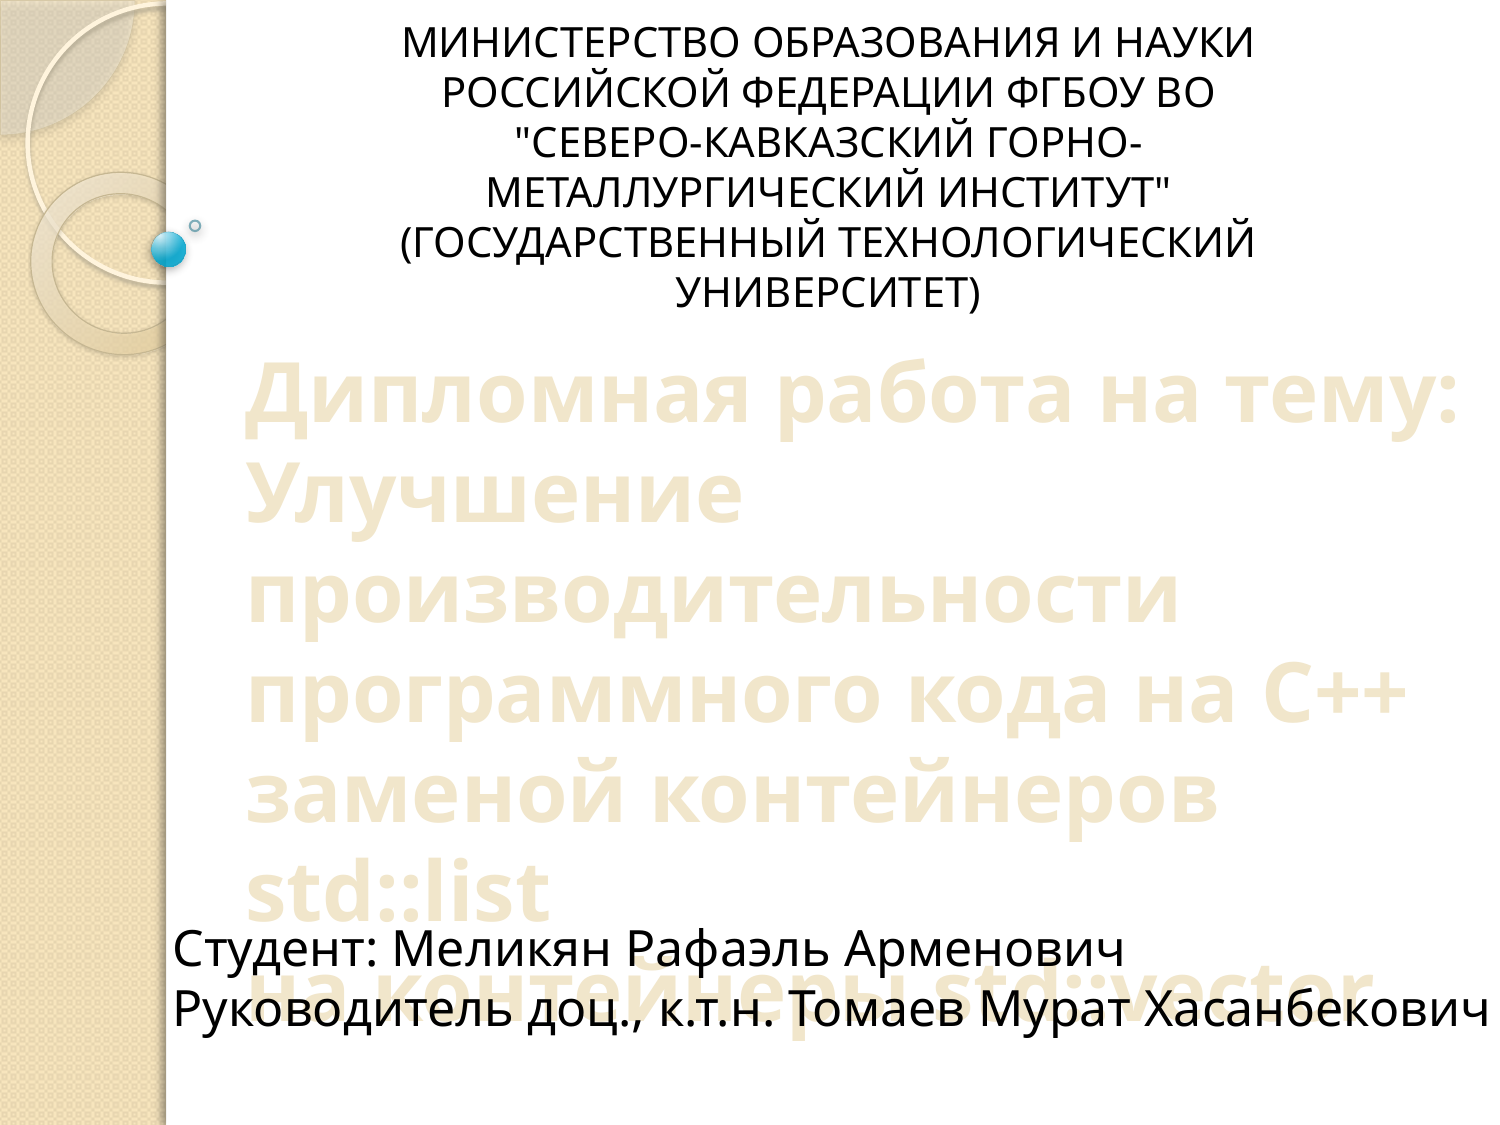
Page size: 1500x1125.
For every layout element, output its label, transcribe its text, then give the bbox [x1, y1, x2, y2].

text_box Дипломная работа на тему: Улучшение производительности программного кода на C++ заменой контейнеров std::list на контейнеры std::vector [230, 331, 1483, 908]
text_box МИНИСТЕРСТВО ОБРАЗОВАНИЯ И НАУКИ РОССИЙСКОЙ ФЕДЕРАЦИИ ФГБОУ ВО "СЕВЕРО-КАВКАЗСКИЙ ГОРНО-МЕТАЛЛУРГИЧЕСКИЙ ИНСТИТУТ" (ГОСУДАРСТВЕННЫЙ ТЕХНОЛОГИЧЕСКИЙ УНИВЕРСИТЕТ) [293, 8, 1365, 324]
text_box Студент: Меликян Рафаэль Арменович Руководитель доц., к.т.н. Томаев Мурат Хасанбекович [157, 908, 1500, 1044]
